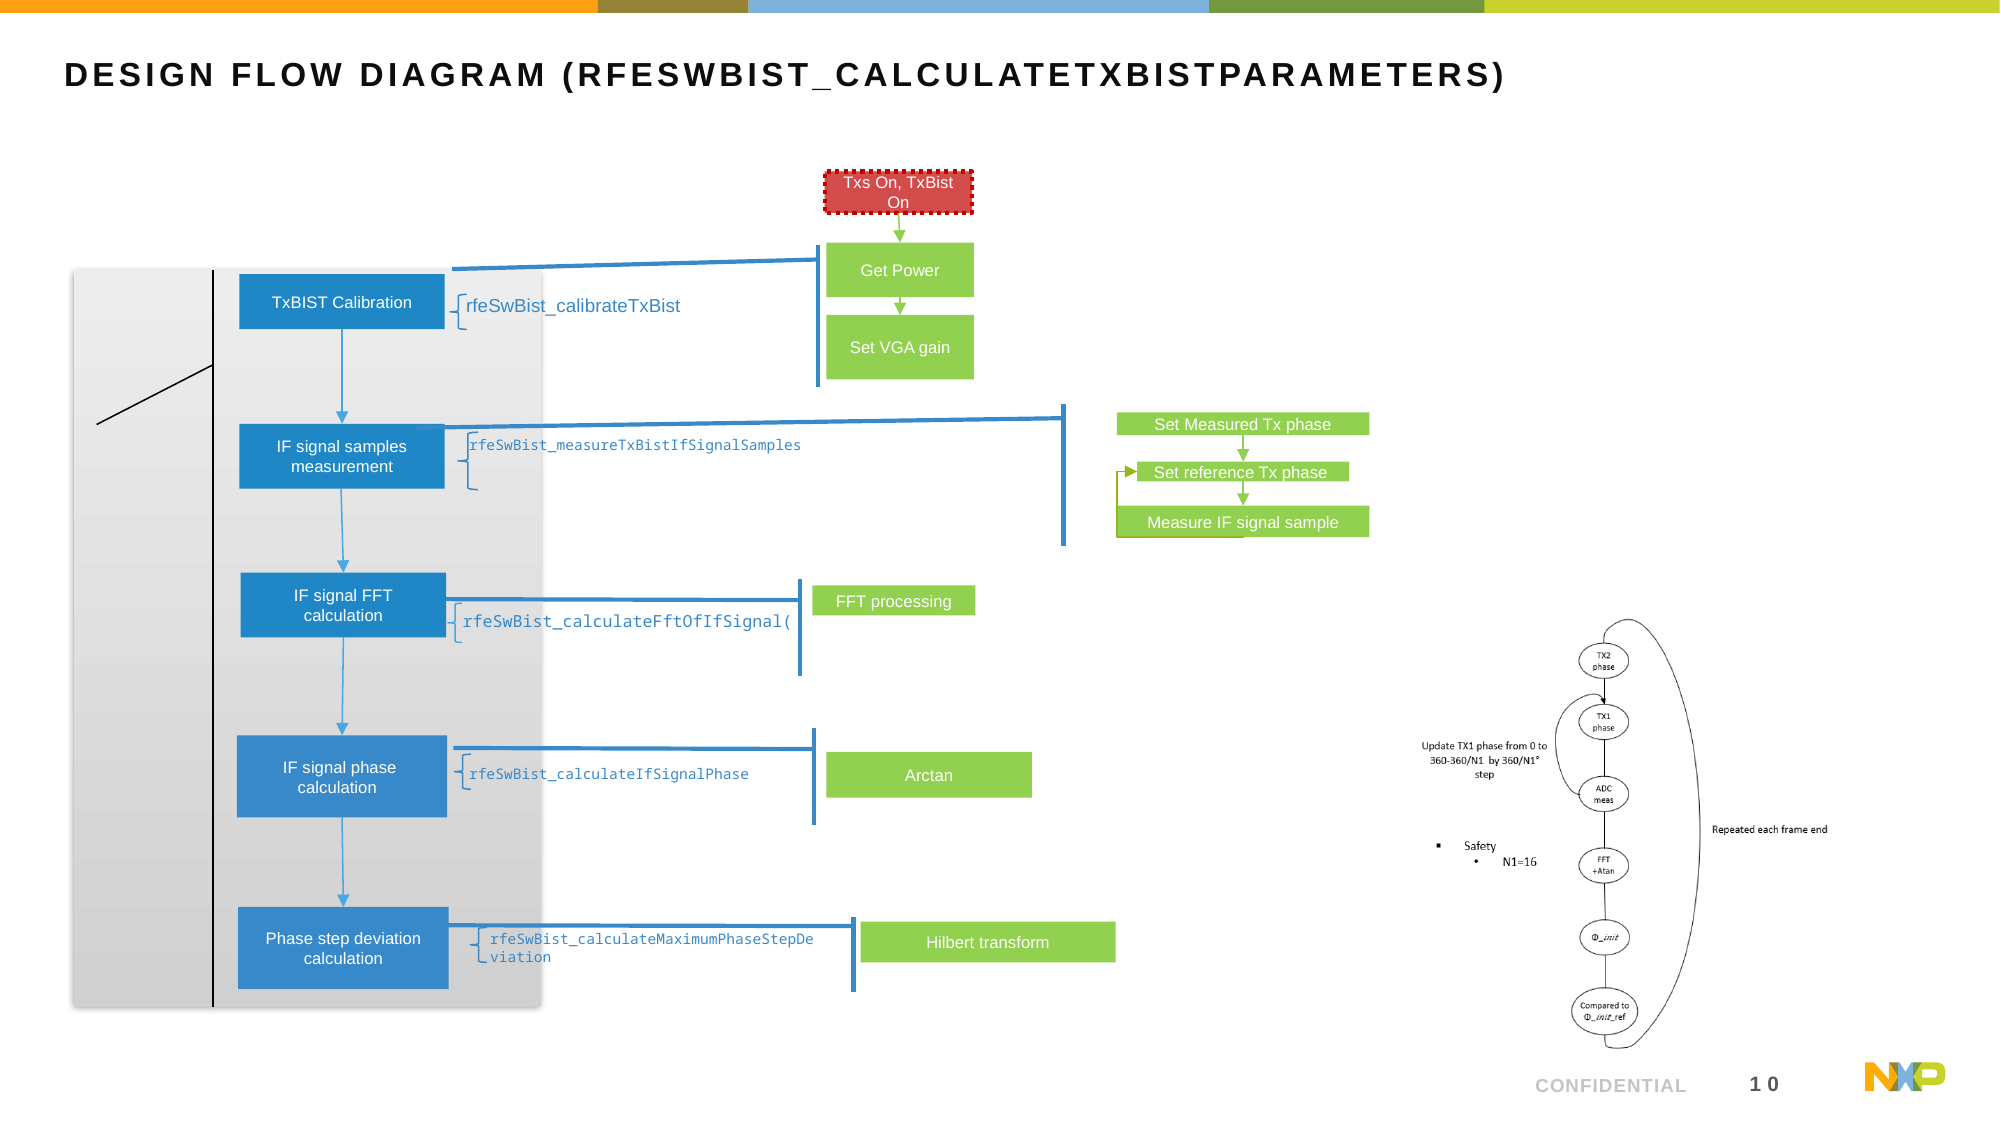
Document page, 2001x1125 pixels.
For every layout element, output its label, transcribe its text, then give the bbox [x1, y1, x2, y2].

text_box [500, 916, 1116, 993]
text_box [74, 269, 541, 1007]
picture [1413, 599, 1836, 1063]
text_box IF signal samples measurement [237, 422, 447, 491]
text_box IF signal phase calculation [235, 733, 449, 820]
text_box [340, 487, 344, 573]
text_box IF signal FFT calculation [239, 571, 448, 640]
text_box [447, 603, 504, 643]
text_box [453, 728, 819, 825]
title Design flow diagram (rfeSwBist_calculateTxBistParameters) [48, 45, 1963, 154]
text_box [449, 286, 807, 330]
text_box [509, 579, 976, 676]
text_box Phase step deviation calculation [236, 905, 451, 991]
text_box Txs On, TxBist On [823, 169, 974, 212]
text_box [454, 753, 811, 791]
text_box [470, 922, 835, 974]
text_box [826, 212, 975, 380]
text_box [452, 245, 825, 387]
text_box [1116, 412, 1370, 538]
text_box TxBIST Calibration [237, 272, 447, 331]
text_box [1157, 451, 1224, 558]
text_box [415, 404, 1294, 546]
text_box Arctan [824, 750, 1034, 800]
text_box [454, 428, 830, 490]
